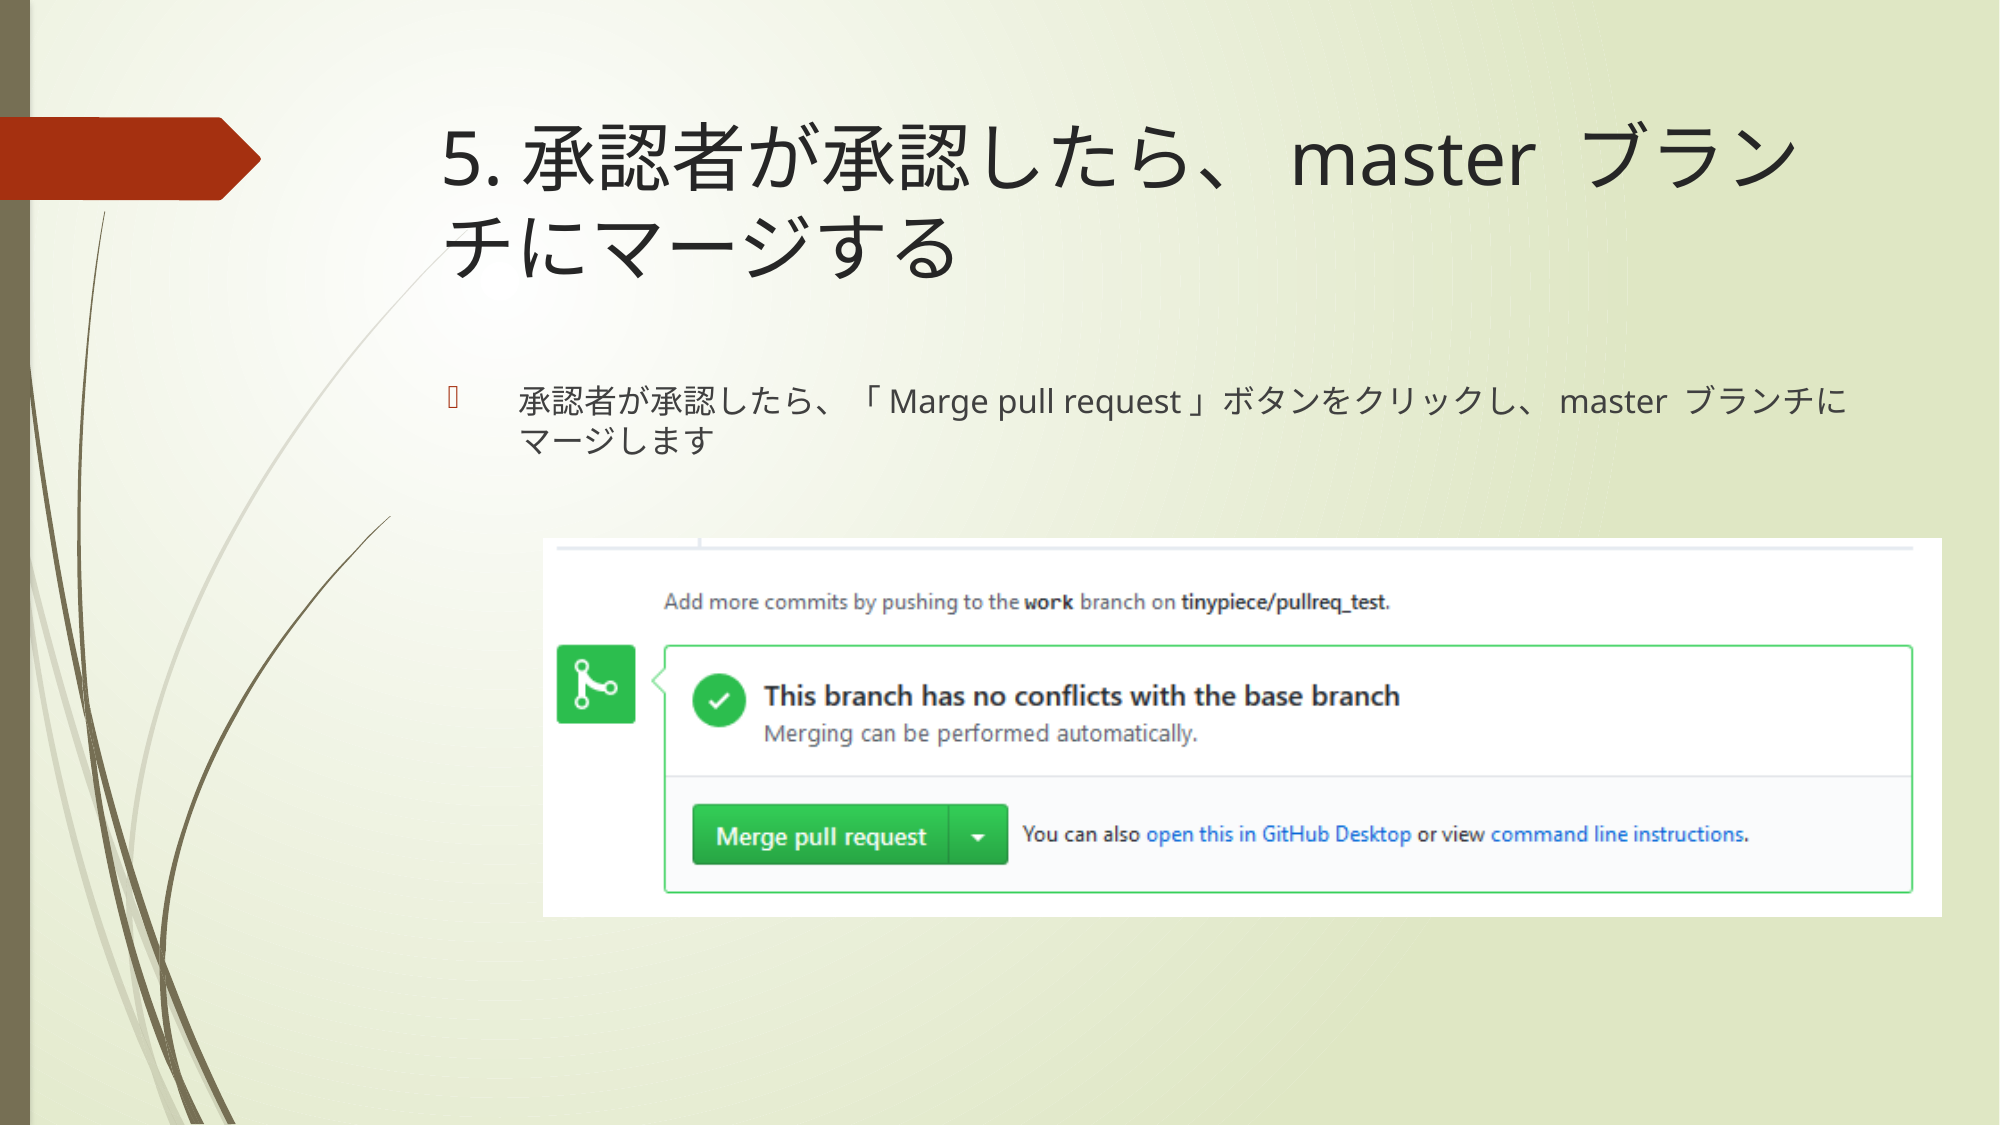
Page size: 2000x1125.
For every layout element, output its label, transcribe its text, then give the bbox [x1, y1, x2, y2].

picture [542, 538, 1942, 918]
list 承認者が承認したら、「Marge pull request」ボタンをクリックし、master ブランチにマージします [425, 373, 1888, 468]
title 5.承認者が承認したら、master ブランチにマージする [425, 102, 1887, 313]
